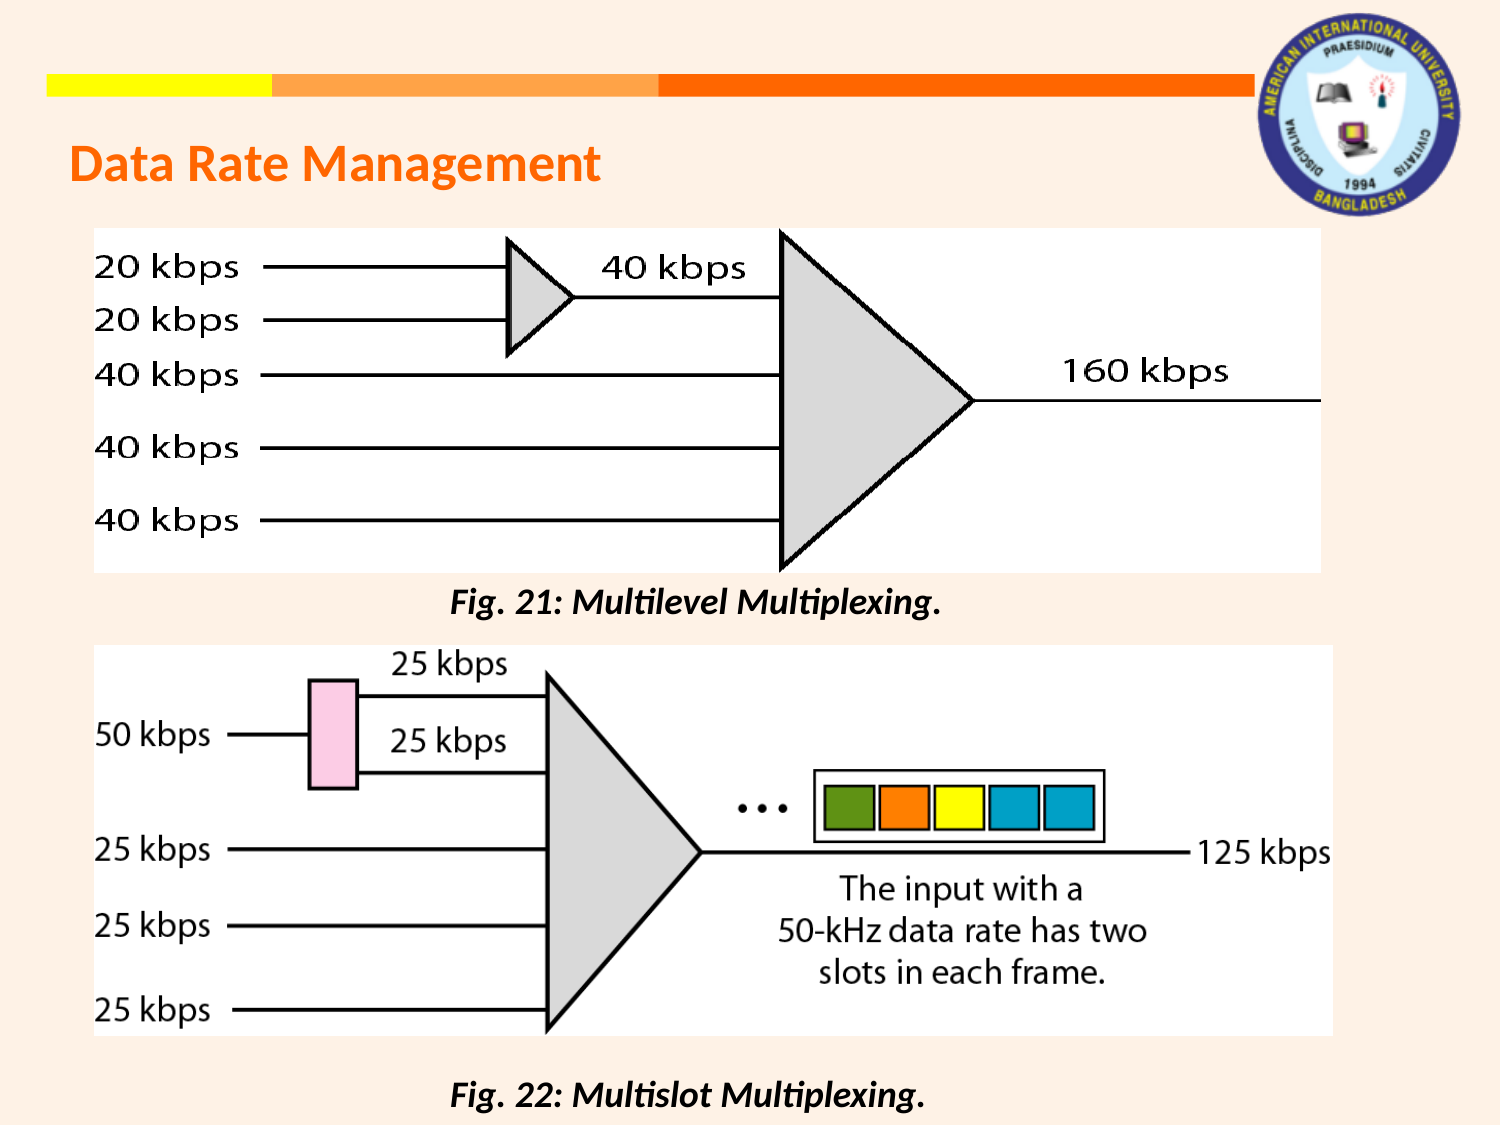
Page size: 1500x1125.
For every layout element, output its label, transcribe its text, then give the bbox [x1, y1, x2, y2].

picture [1254, 9, 1465, 221]
text_box Fig. 21: Multilevel Multiplexing. [423, 586, 958, 630]
picture [93, 644, 1334, 1036]
text_box Fig. 22: Multislot Multiplexing. [423, 1062, 942, 1123]
text_box [54, 228, 1405, 1125]
picture [93, 227, 1321, 574]
text_box Data Rate Management [55, 119, 1129, 201]
